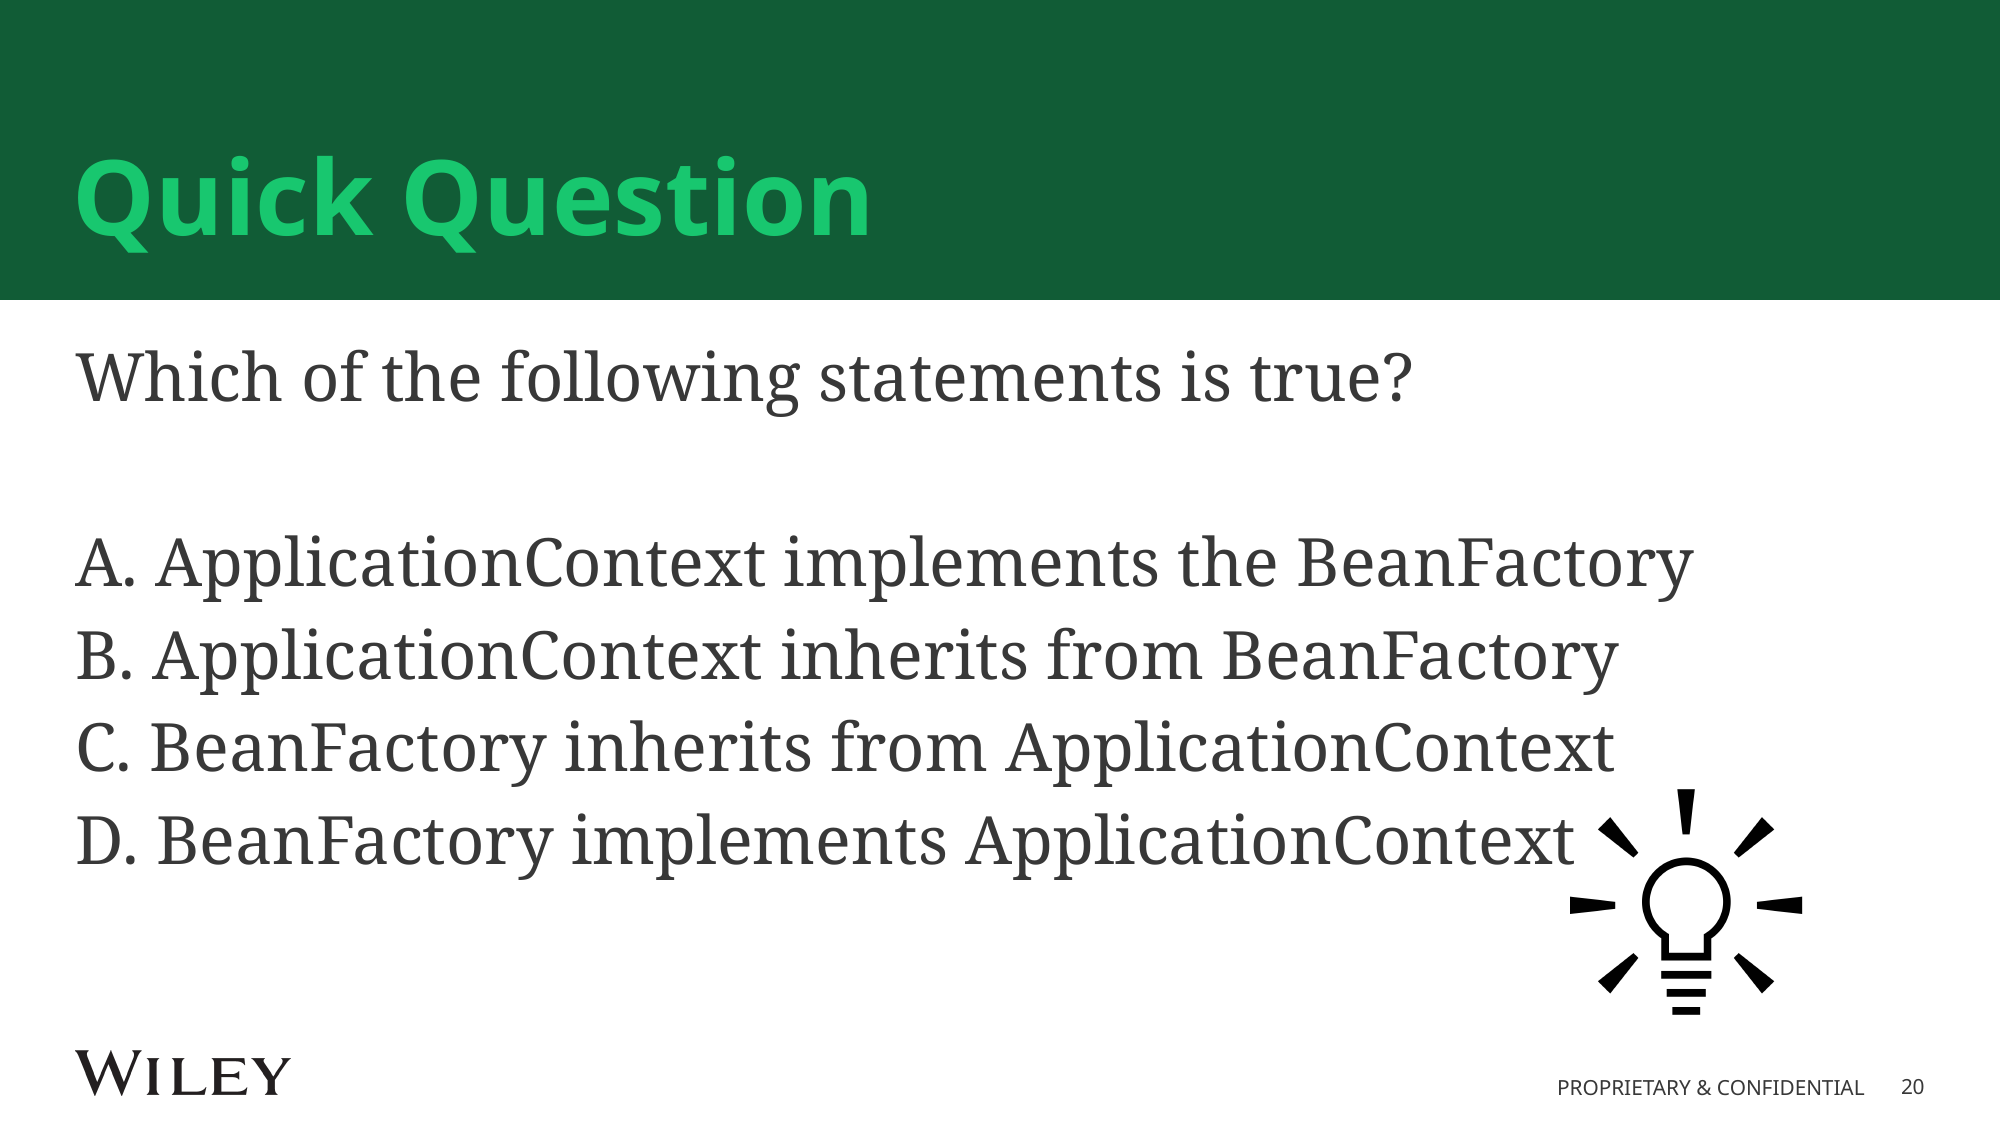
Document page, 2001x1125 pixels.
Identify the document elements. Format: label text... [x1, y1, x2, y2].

picture [1507, 721, 1865, 1079]
footer PROPRIETARY & CONFIDENTIAL [1213, 1066, 1864, 1121]
picture [75, 1050, 291, 1096]
slide_number 20 [1864, 1066, 1925, 1121]
title Quick Question [72, 69, 1925, 266]
list Which of the following statements is true? ​ A. ApplicationContext implements the BeanFactory B. ApplicationContext inherits from BeanFactory C. BeanFactory inherits from ApplicationContext D. BeanFactory implements ApplicationContext [75, 327, 1946, 960]
